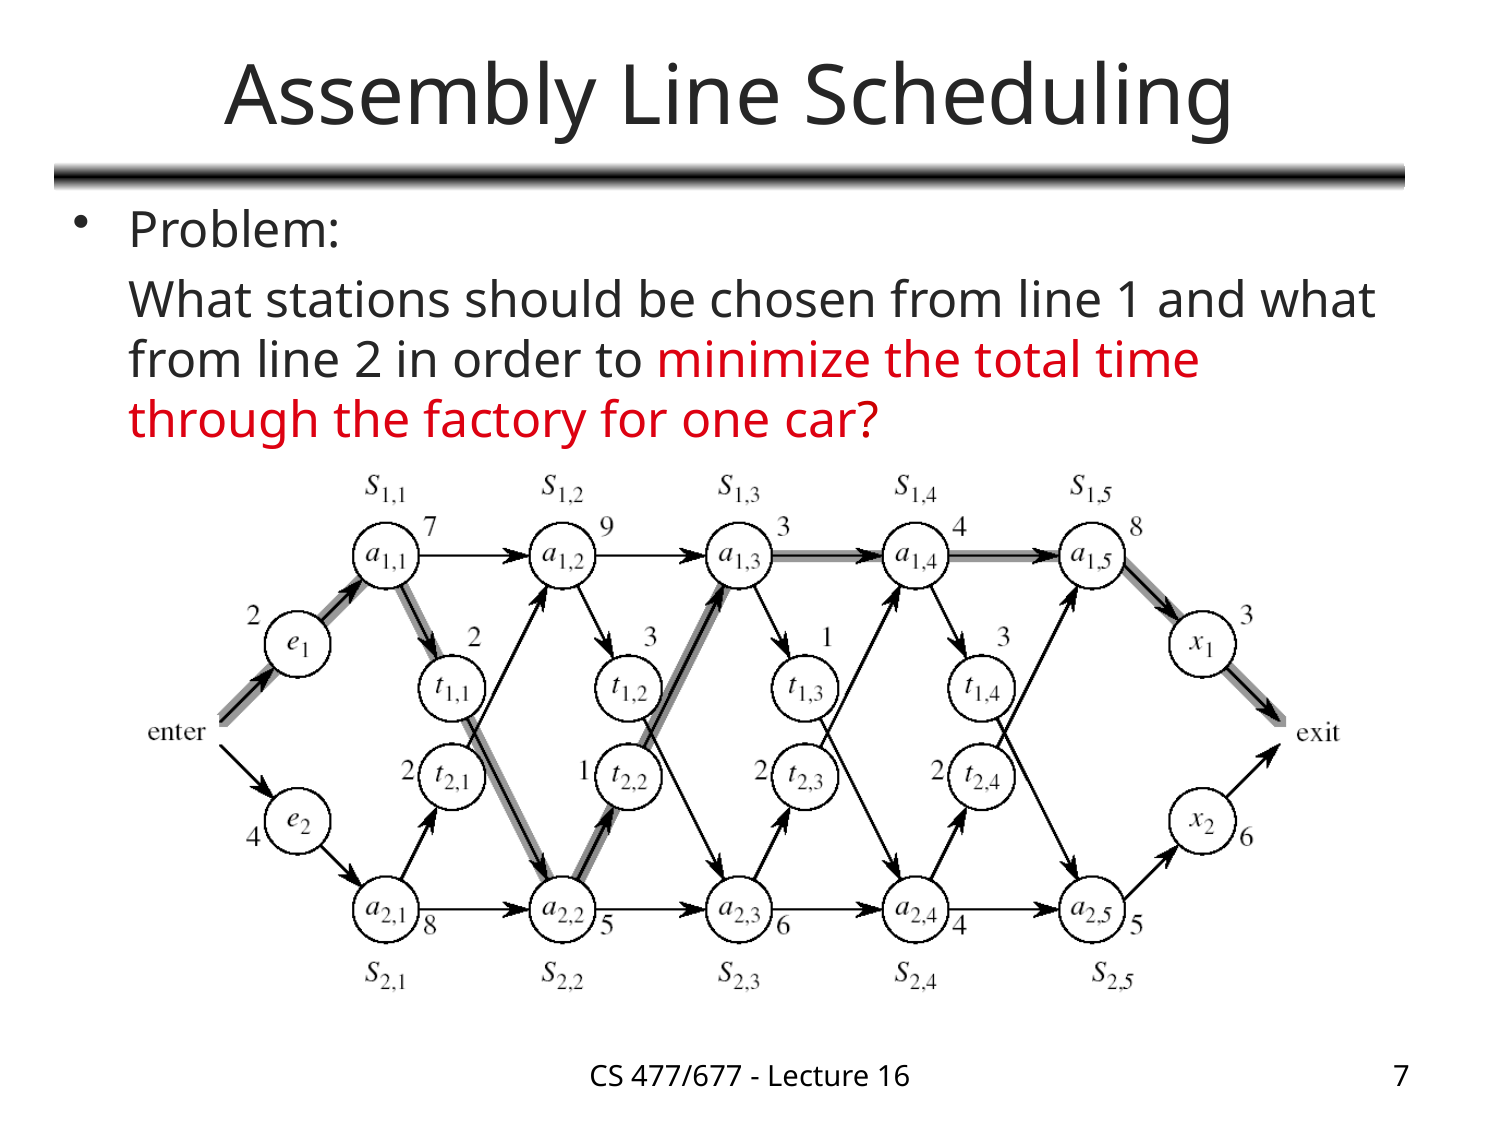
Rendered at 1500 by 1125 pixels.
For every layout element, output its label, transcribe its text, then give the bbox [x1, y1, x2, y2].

list Problem: What stations should be chosen from line 1 and what from line 2 in order to minimize the total time through the factory for one car? [57, 189, 1415, 669]
title Assembly Line Scheduling [55, 16, 1407, 166]
footer CS 477/677 - Lecture 16 [512, 1049, 988, 1103]
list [144, 465, 1345, 1000]
slide_number 7 [1074, 1049, 1426, 1103]
